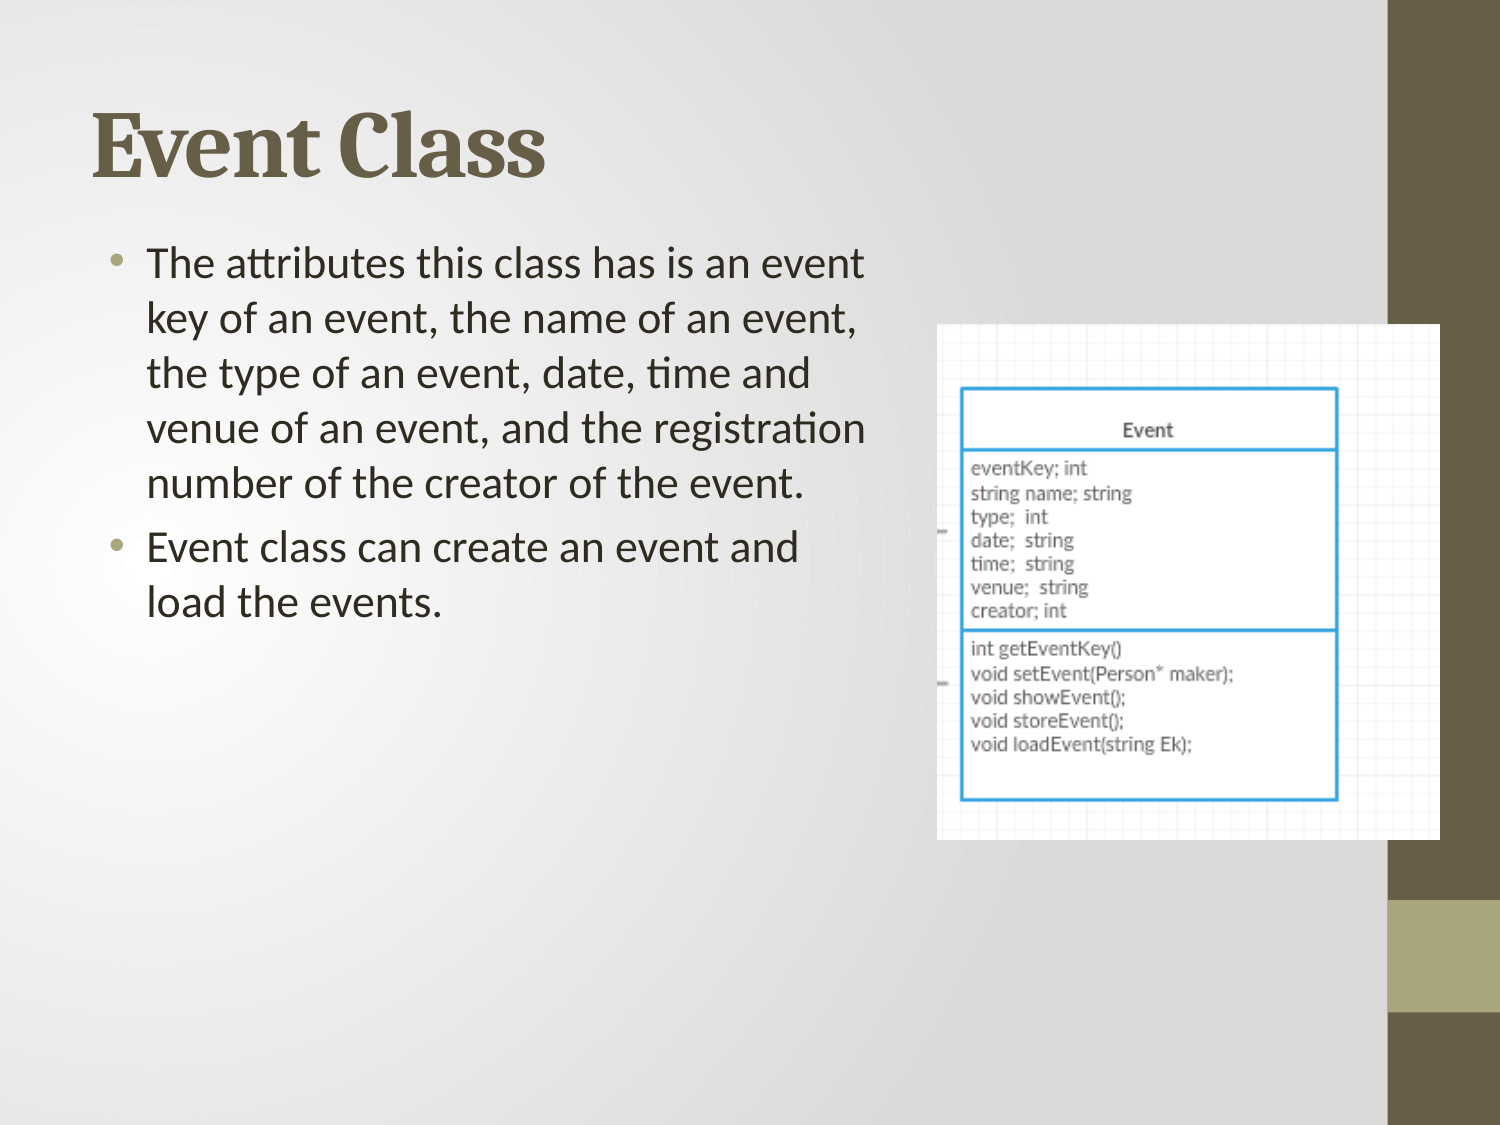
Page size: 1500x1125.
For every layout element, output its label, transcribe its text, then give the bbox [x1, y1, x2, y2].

picture [936, 324, 1441, 841]
list The attributes this class has is an event key of an event, the name of an event, the type of an event, date, time and venue of an event, and the registration number of the creator of the event. Event class can create an event and load the events. [75, 224, 888, 1100]
title Event Class [75, 45, 1325, 233]
